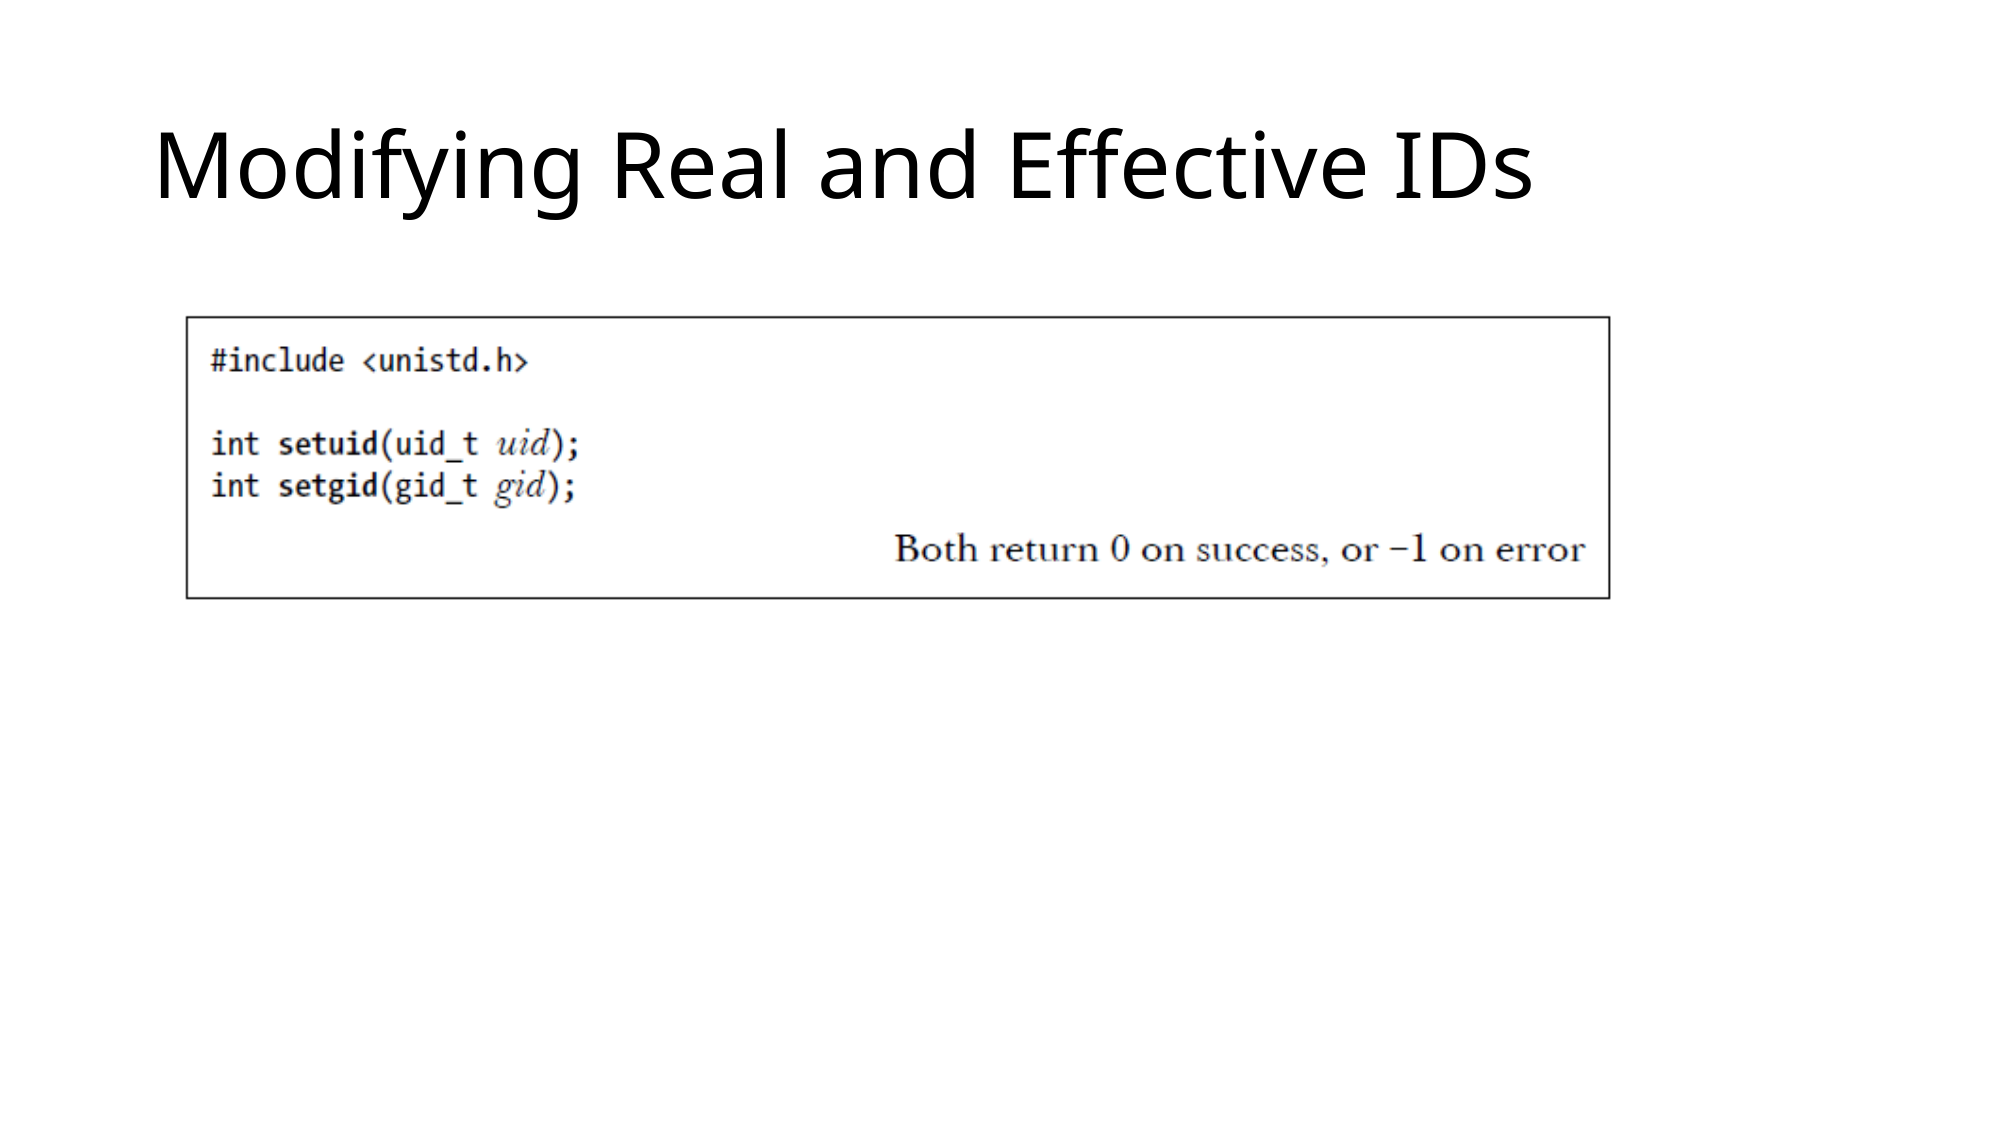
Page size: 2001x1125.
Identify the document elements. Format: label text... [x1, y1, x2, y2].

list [160, 311, 1637, 610]
title Modifying Real and Effective IDs [137, 59, 1863, 278]
